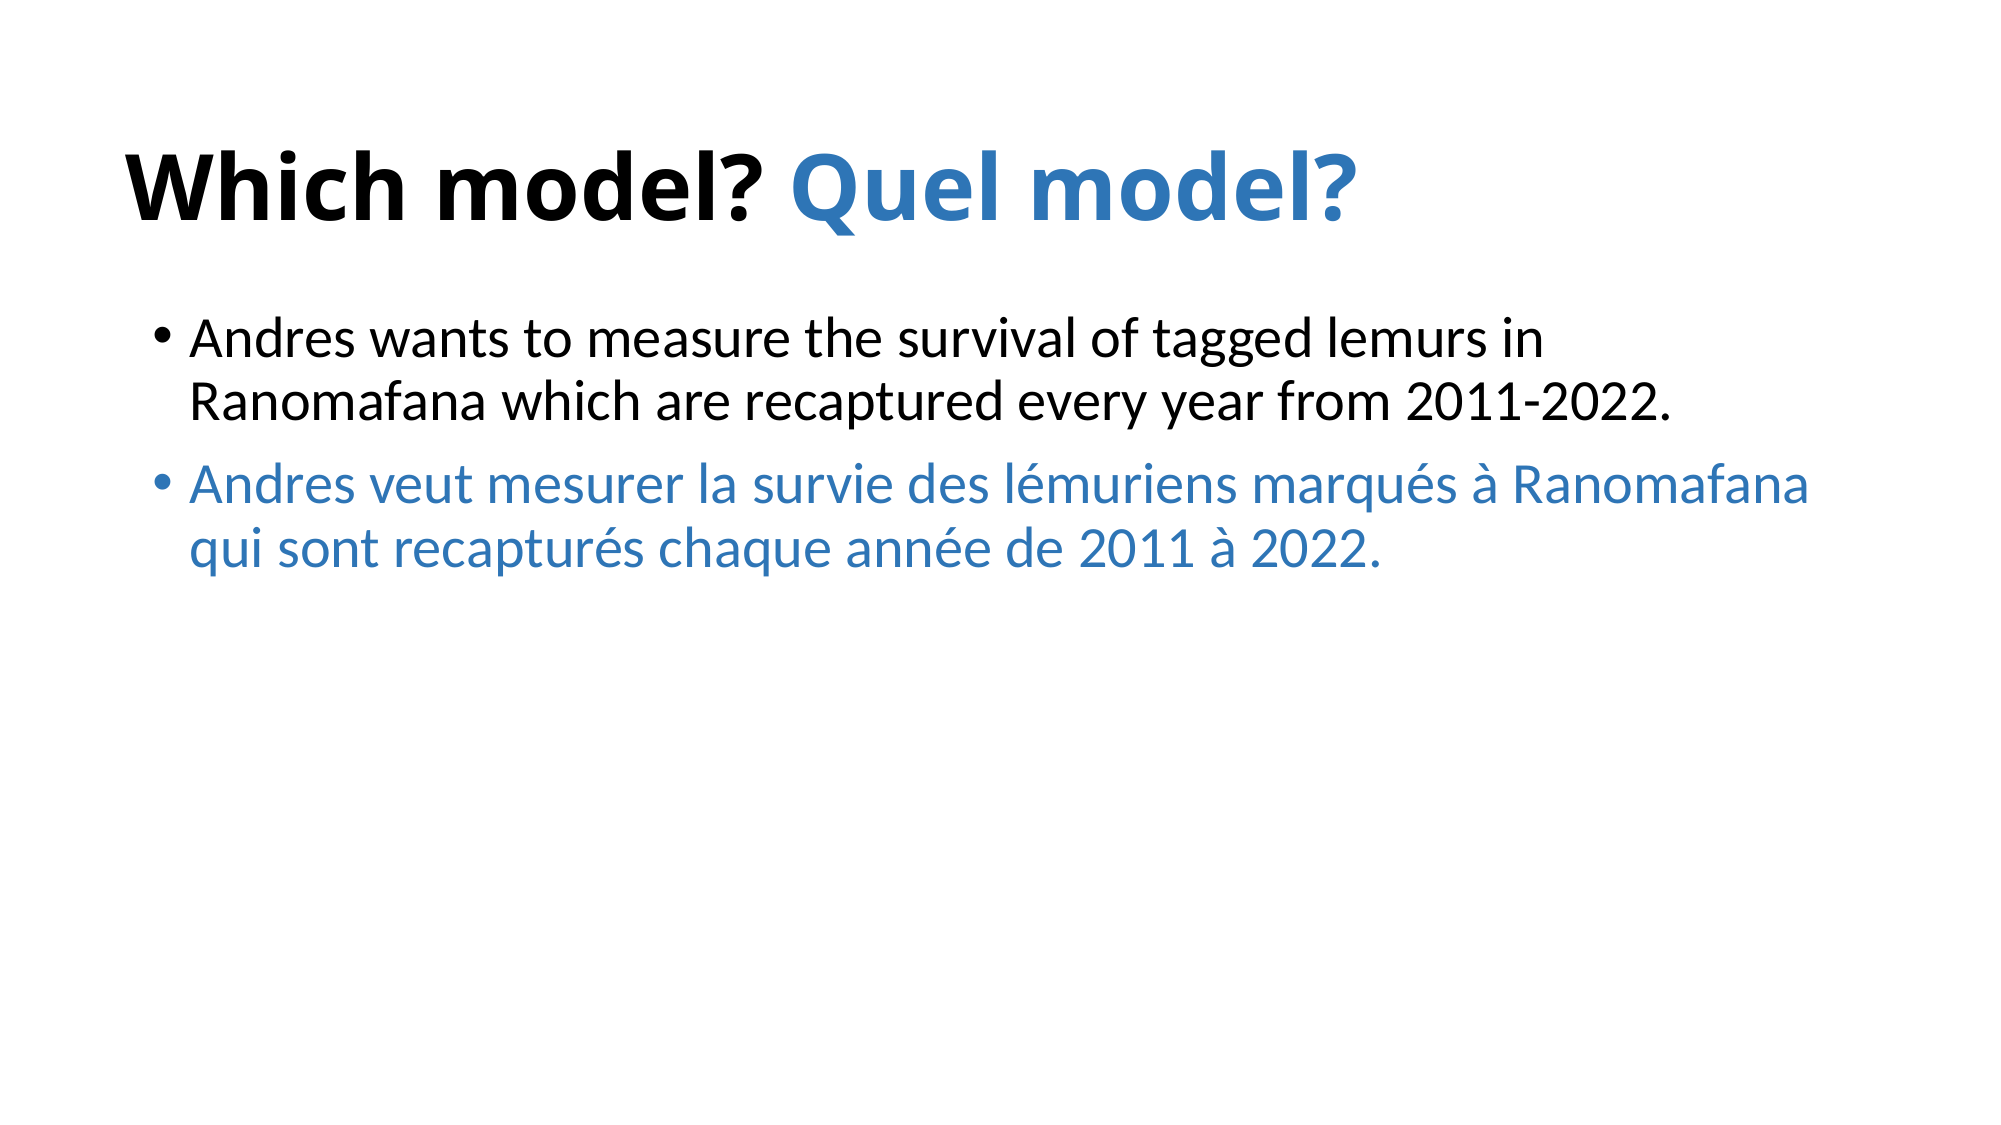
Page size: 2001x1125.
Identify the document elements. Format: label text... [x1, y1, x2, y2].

title Which model? Quel model? [110, 82, 1836, 300]
list Andres wants to measure the survival of tagged lemurs in Ranomafana which are recaptured every year from 2011-2022. Andres veut mesurer la survie des lémuriens marqués à Ranomafana qui sont recapturés chaque année de 2011 à 2022. [137, 299, 1863, 1014]
